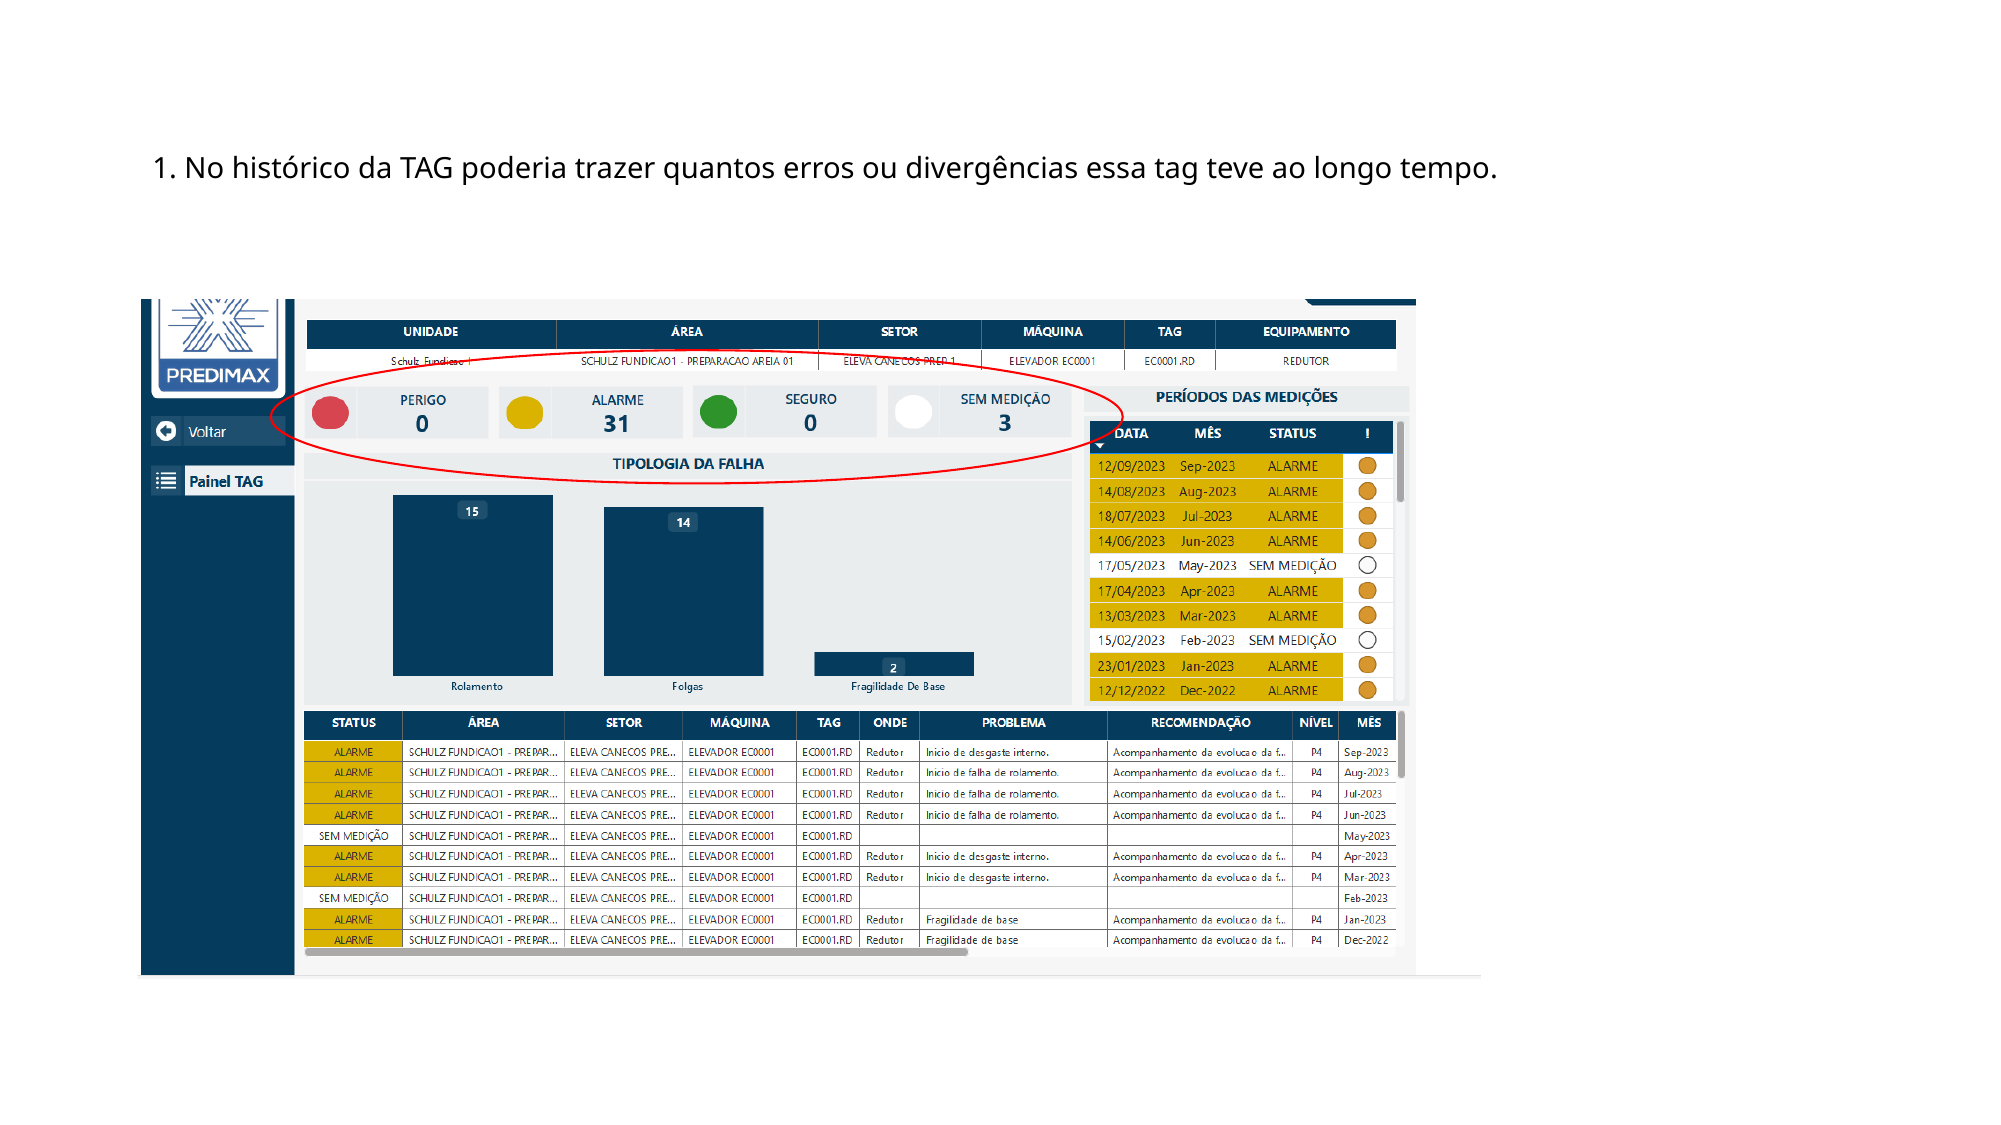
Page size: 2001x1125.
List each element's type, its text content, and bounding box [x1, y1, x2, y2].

title 1. No histórico da TAG poderia trazer quantos erros ou divergências essa tag teve ao longo tempo. [137, 59, 1863, 278]
picture [137, 299, 1482, 979]
